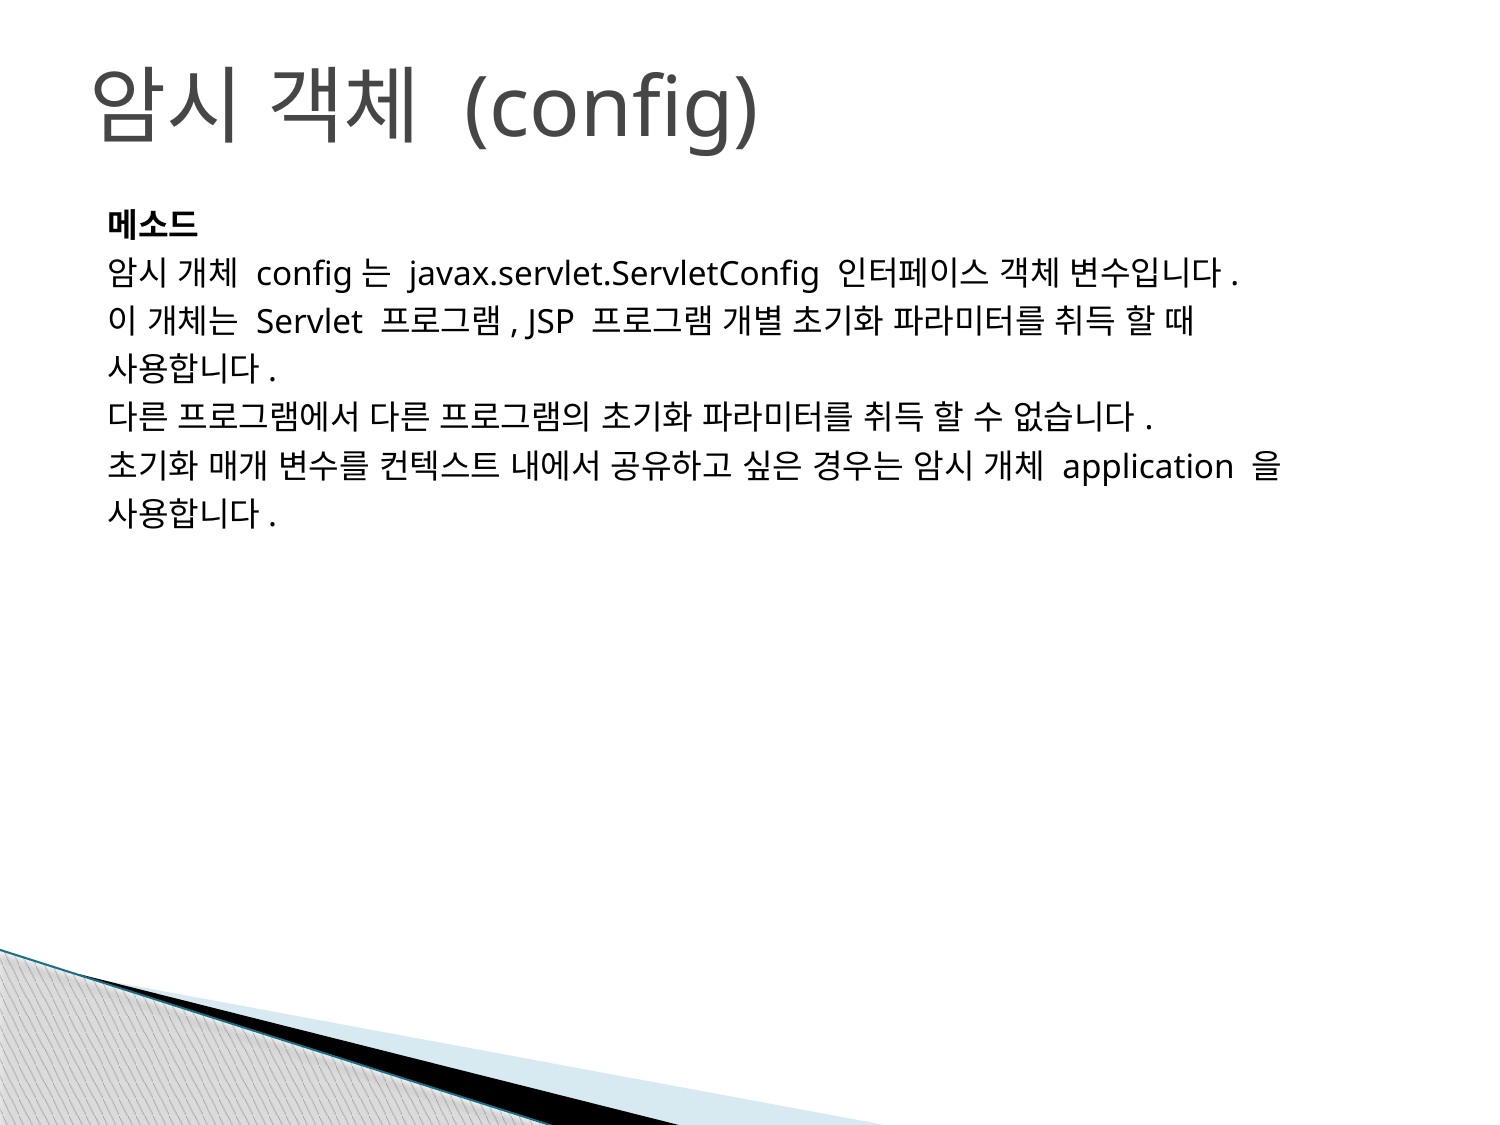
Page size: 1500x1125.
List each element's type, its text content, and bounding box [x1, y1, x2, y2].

title 암시 객체 (config) [75, 45, 1425, 161]
list 메소드 암시 개체 config는 javax.servlet.ServletConfig 인터페이스 객체 변수입니다. 이 개체는 Servlet 프로그램, JSP 프로그램 개별 초기화 파라미터를 취득 할 때 사용합니다. 다른 프로그램에서 다른 프로그램의 초기화 파라미터를 취득 할 수 없습니다. 초기화 매개 변수를 컨텍스트 내에서 공유하고 싶은 경우는 암시 개체 application 을 사용합니다. [75, 196, 1425, 1071]
